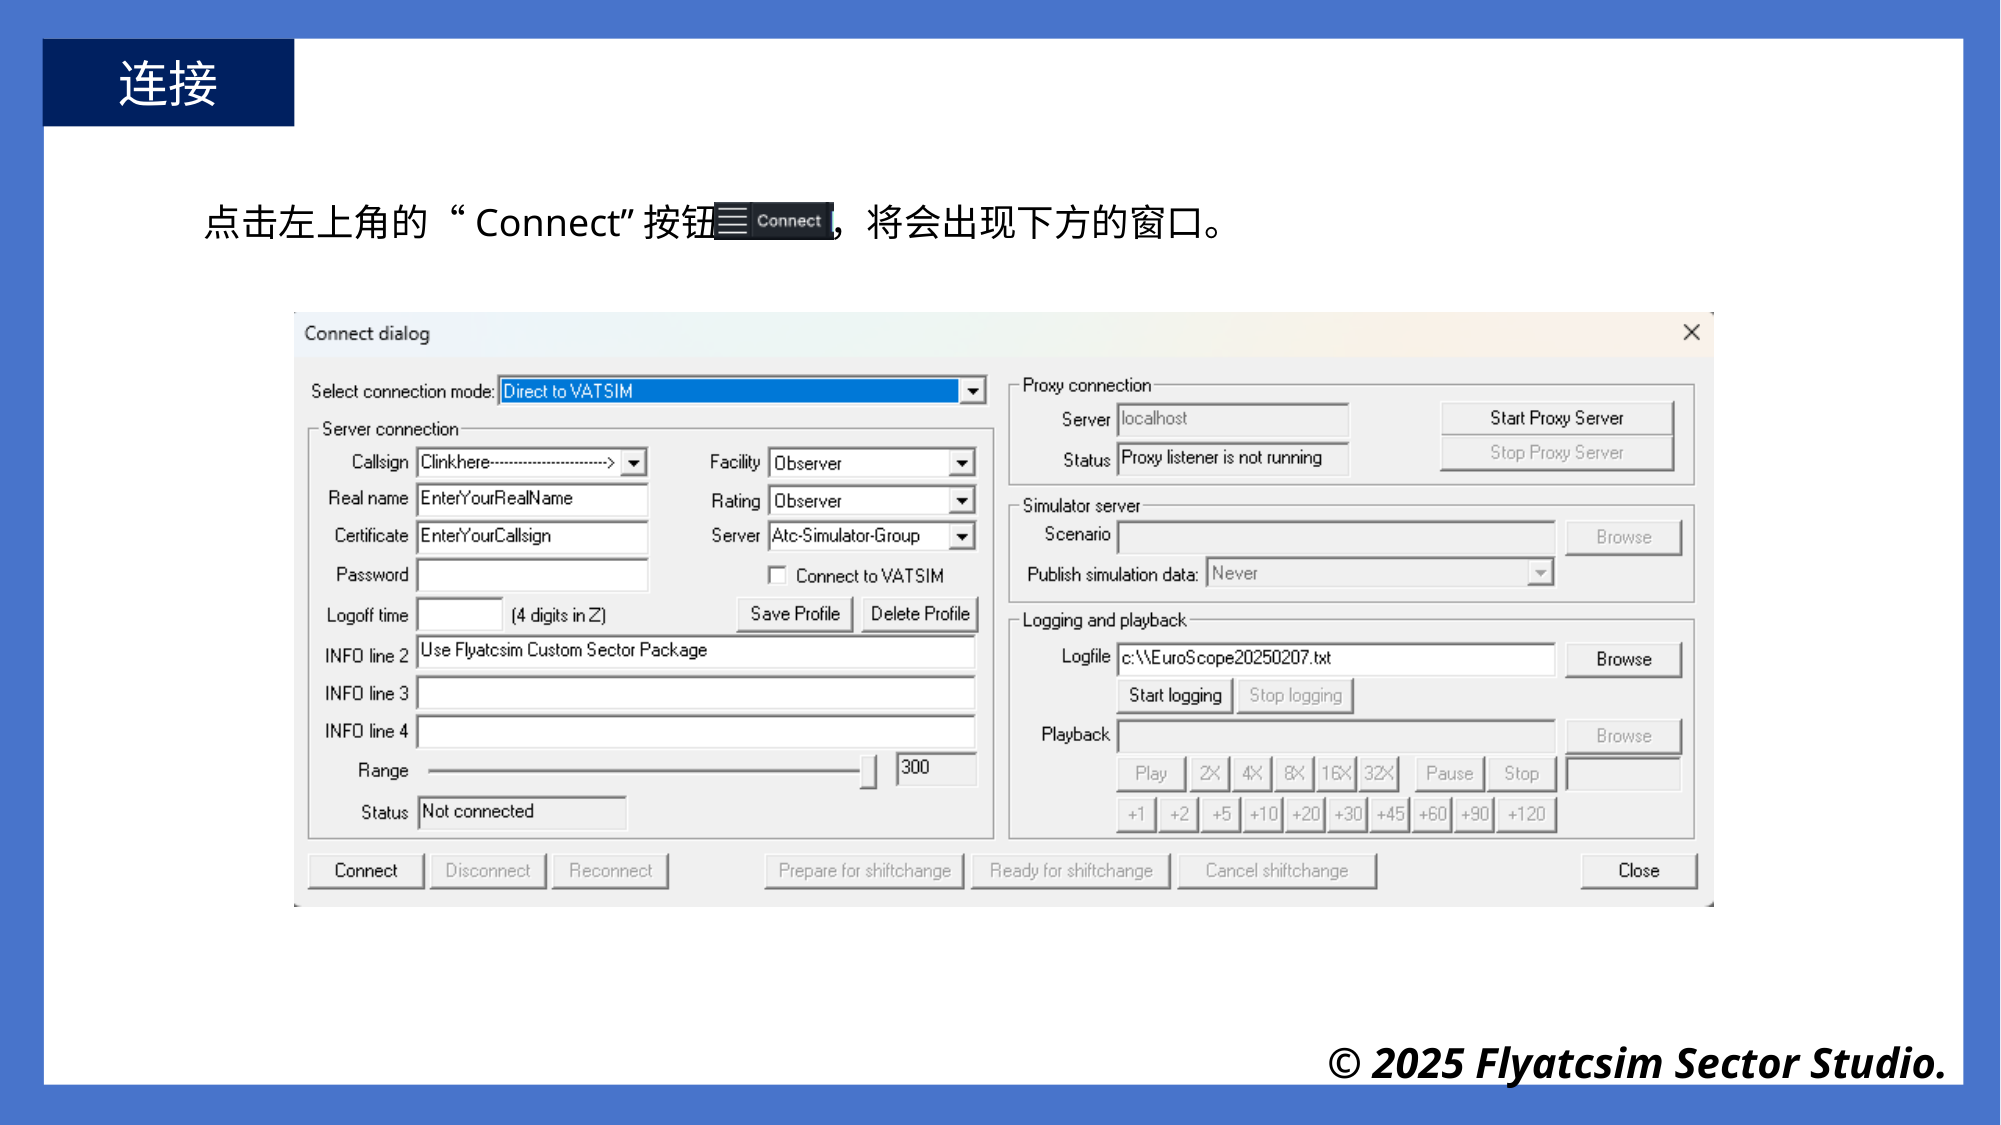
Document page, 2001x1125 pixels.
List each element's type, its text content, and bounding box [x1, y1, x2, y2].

text_box 点击左上角的“Connect”按钮 ，将会出现下方的窗口。 [188, 191, 1811, 266]
picture [293, 311, 1714, 907]
picture [714, 202, 835, 241]
text_box 连接 [41, 37, 295, 127]
